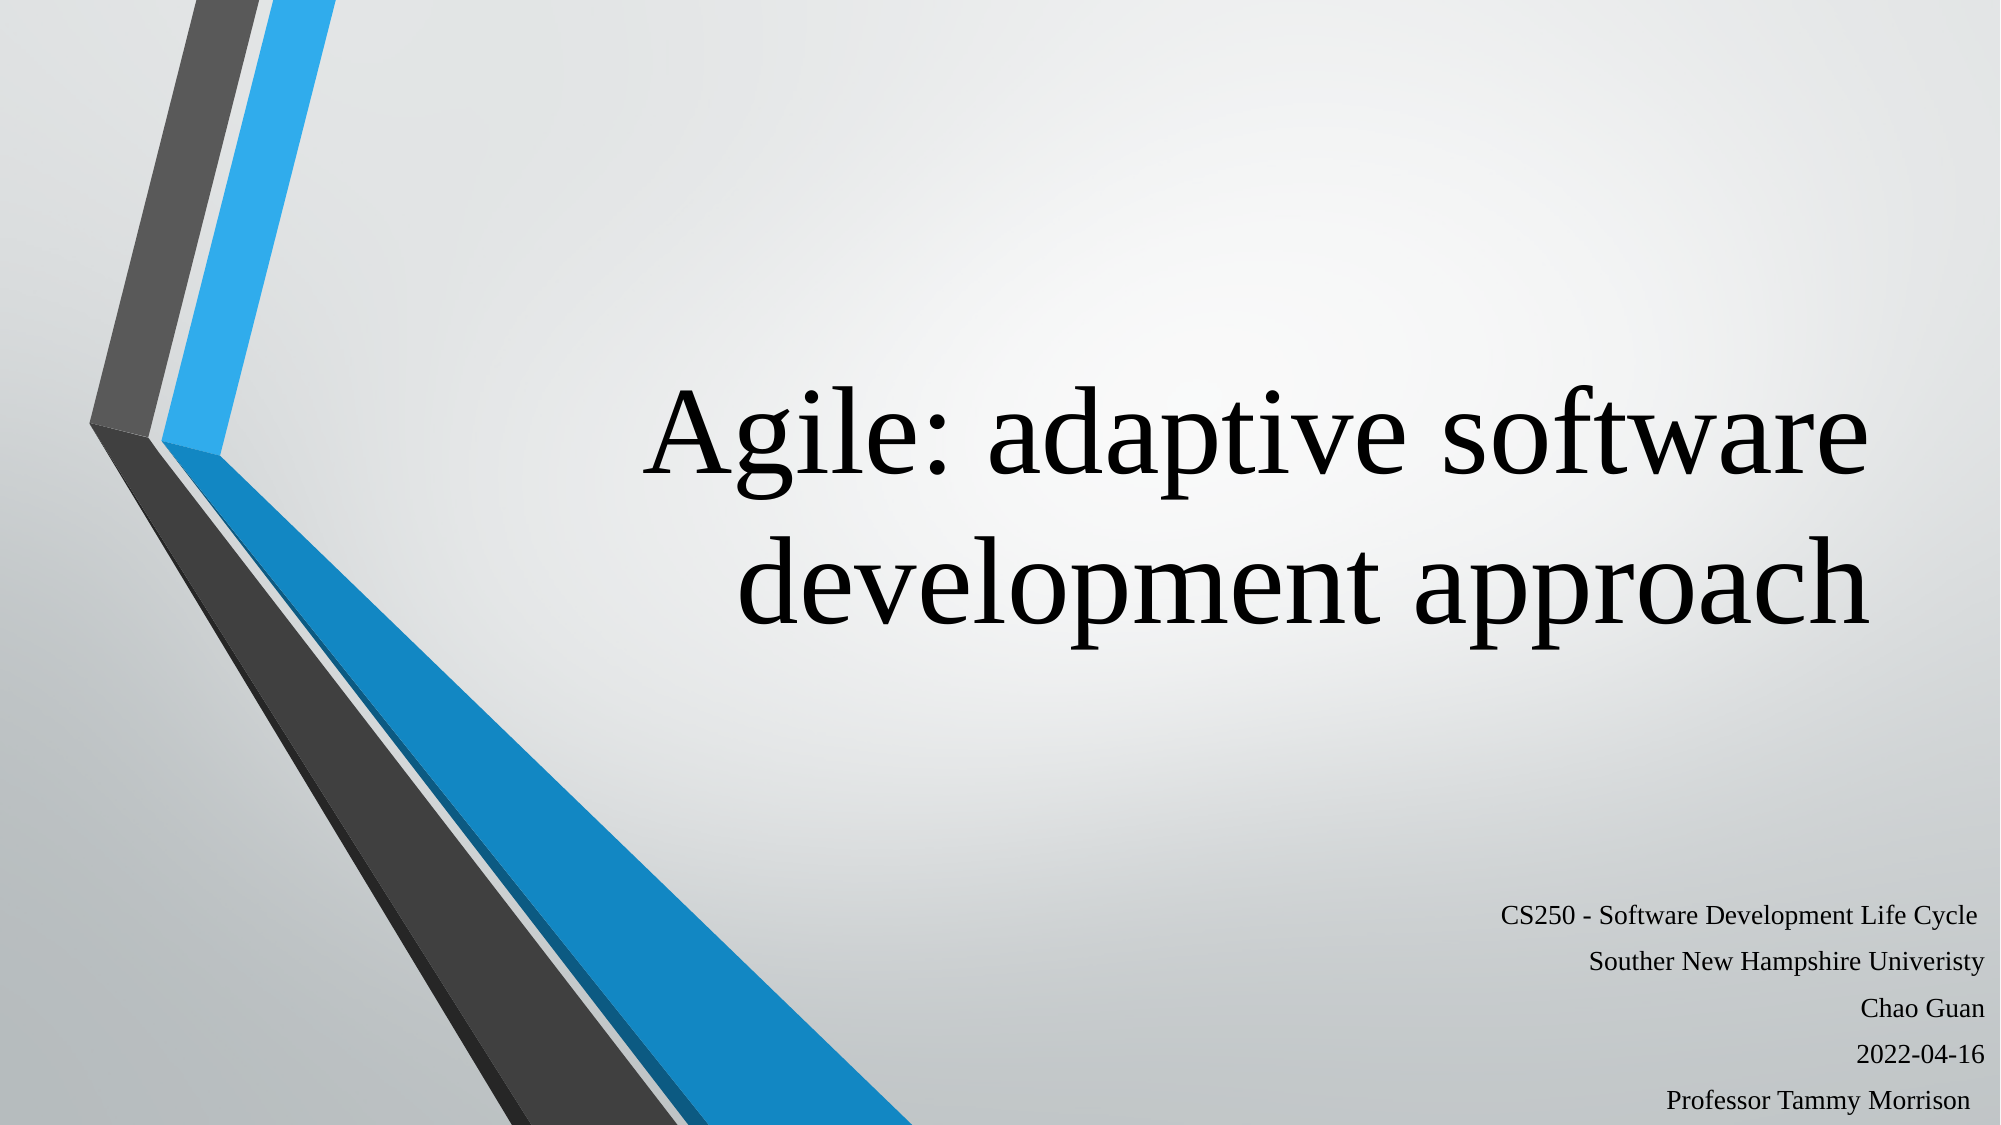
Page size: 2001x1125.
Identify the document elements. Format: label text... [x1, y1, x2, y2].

subtitle CS250 - Software Development Life Cycle Souther New Hampshire Univeristy Chao Guan 2022-04-16 Professor Tammy Morrison [853, 889, 2000, 1125]
title Agile: adaptive software development approach [480, 226, 1887, 656]
